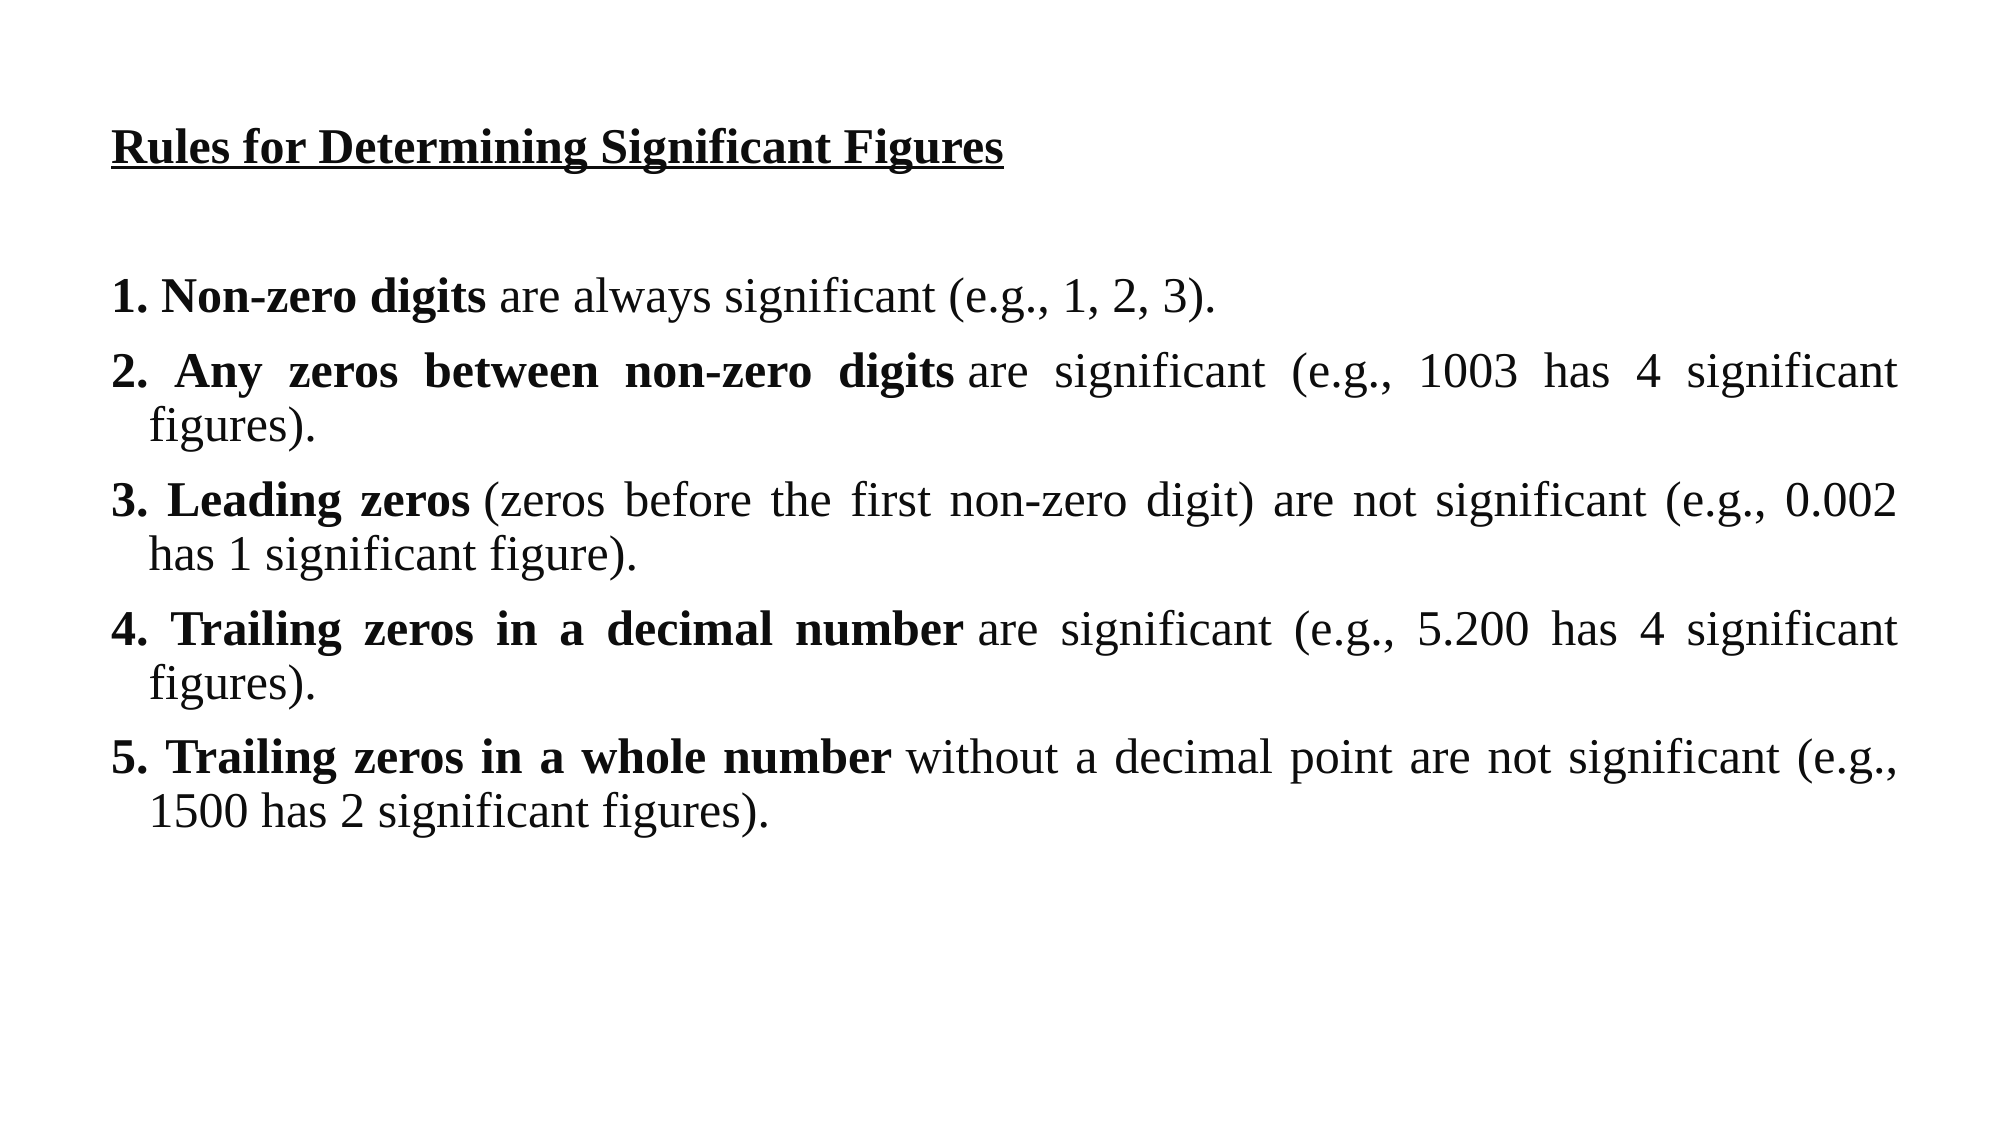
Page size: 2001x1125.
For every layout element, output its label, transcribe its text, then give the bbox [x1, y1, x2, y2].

list Rules for Determining Significant Figures Non-zero digits are always significant (e.g., 1, 2, 3). Any zeros between non-zero digits are significant (e.g., 1003 has 4 significant figures). Leading zeros (zeros before the first non-zero digit) are not significant (e.g., 0.002 has 1 significant figure). Trailing zeros in a decimal number are significant (e.g., 5.200 has 4 significant figures). Trailing zeros in a whole number without a decimal point are not significant (e.g., 1500 has 2 significant figures). [96, 112, 1914, 1014]
